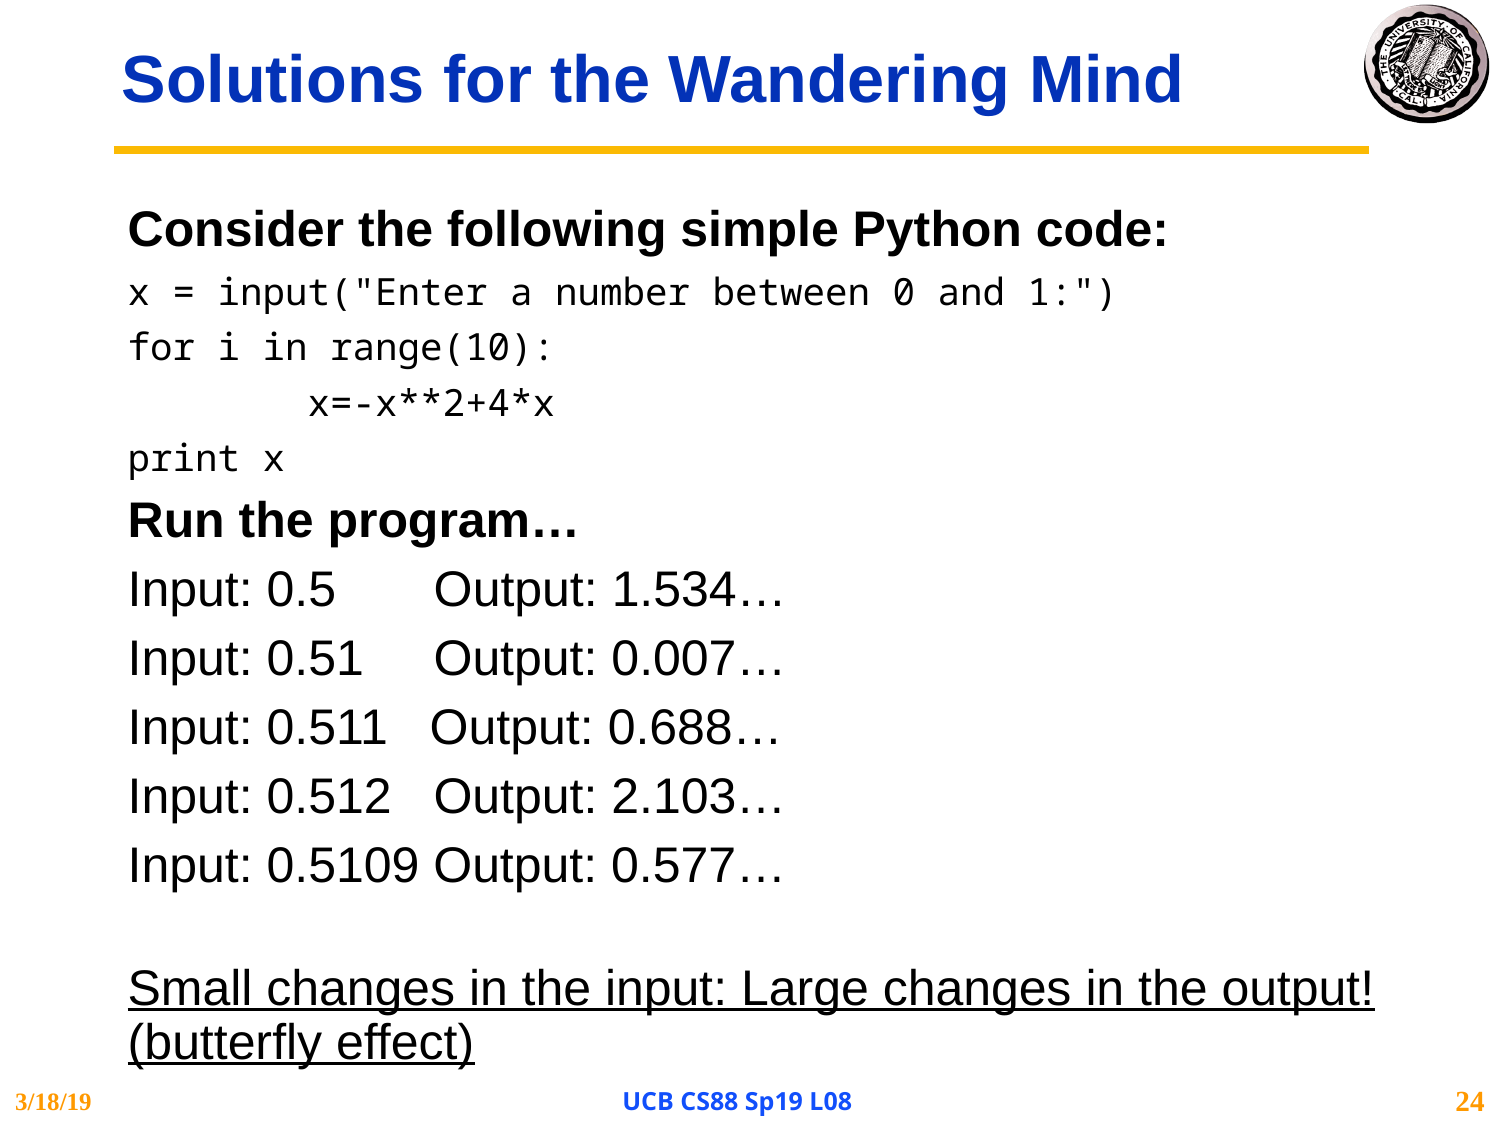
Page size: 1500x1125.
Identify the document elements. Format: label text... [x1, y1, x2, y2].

footer UCB CS88 Sp19 L08 [500, 1074, 975, 1125]
picture [1350, 0, 1500, 127]
slide_number 24 [1412, 1074, 1500, 1125]
list Consider the following simple Python code: x = input("Enter a number between 0 and 1:") for i in range(10): x=-x**2+4*x print x Run the program… Input: 0.5 Output: 1.534… Input: 0.51 Output: 0.007… Input: 0.511 Output: 0.688… Input: 0.512 Output: 2.103… Input: 0.5109 Output: 0.577… Small changes in the input: Large changes in the output! (butterfly effect) [99, 196, 1413, 1059]
title Solutions for the Wandering Mind [106, 20, 1369, 141]
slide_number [0, 1074, 250, 1125]
